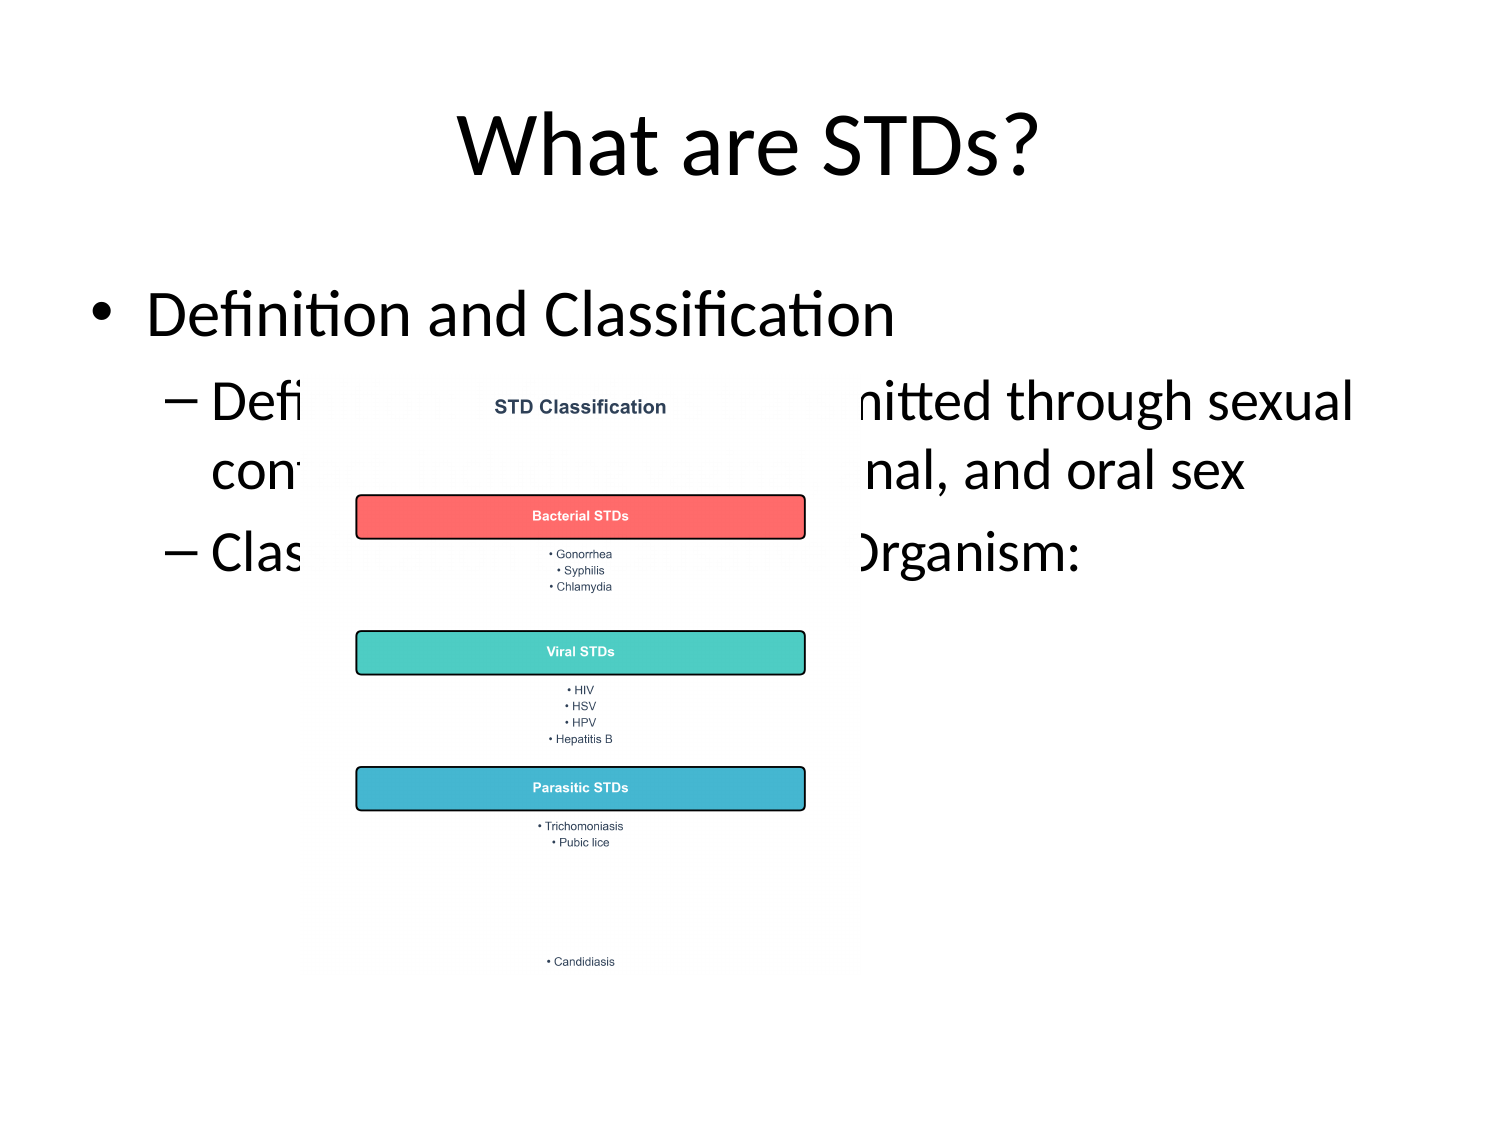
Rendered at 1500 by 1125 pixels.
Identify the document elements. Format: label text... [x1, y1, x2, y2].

picture [299, 374, 861, 976]
list Definition and Classification Definition: Infections transmitted through sexual contact, including vaginal, anal, and oral sex Classification by Causative Organism: [75, 262, 1425, 1005]
title What are STDs? [75, 45, 1425, 233]
